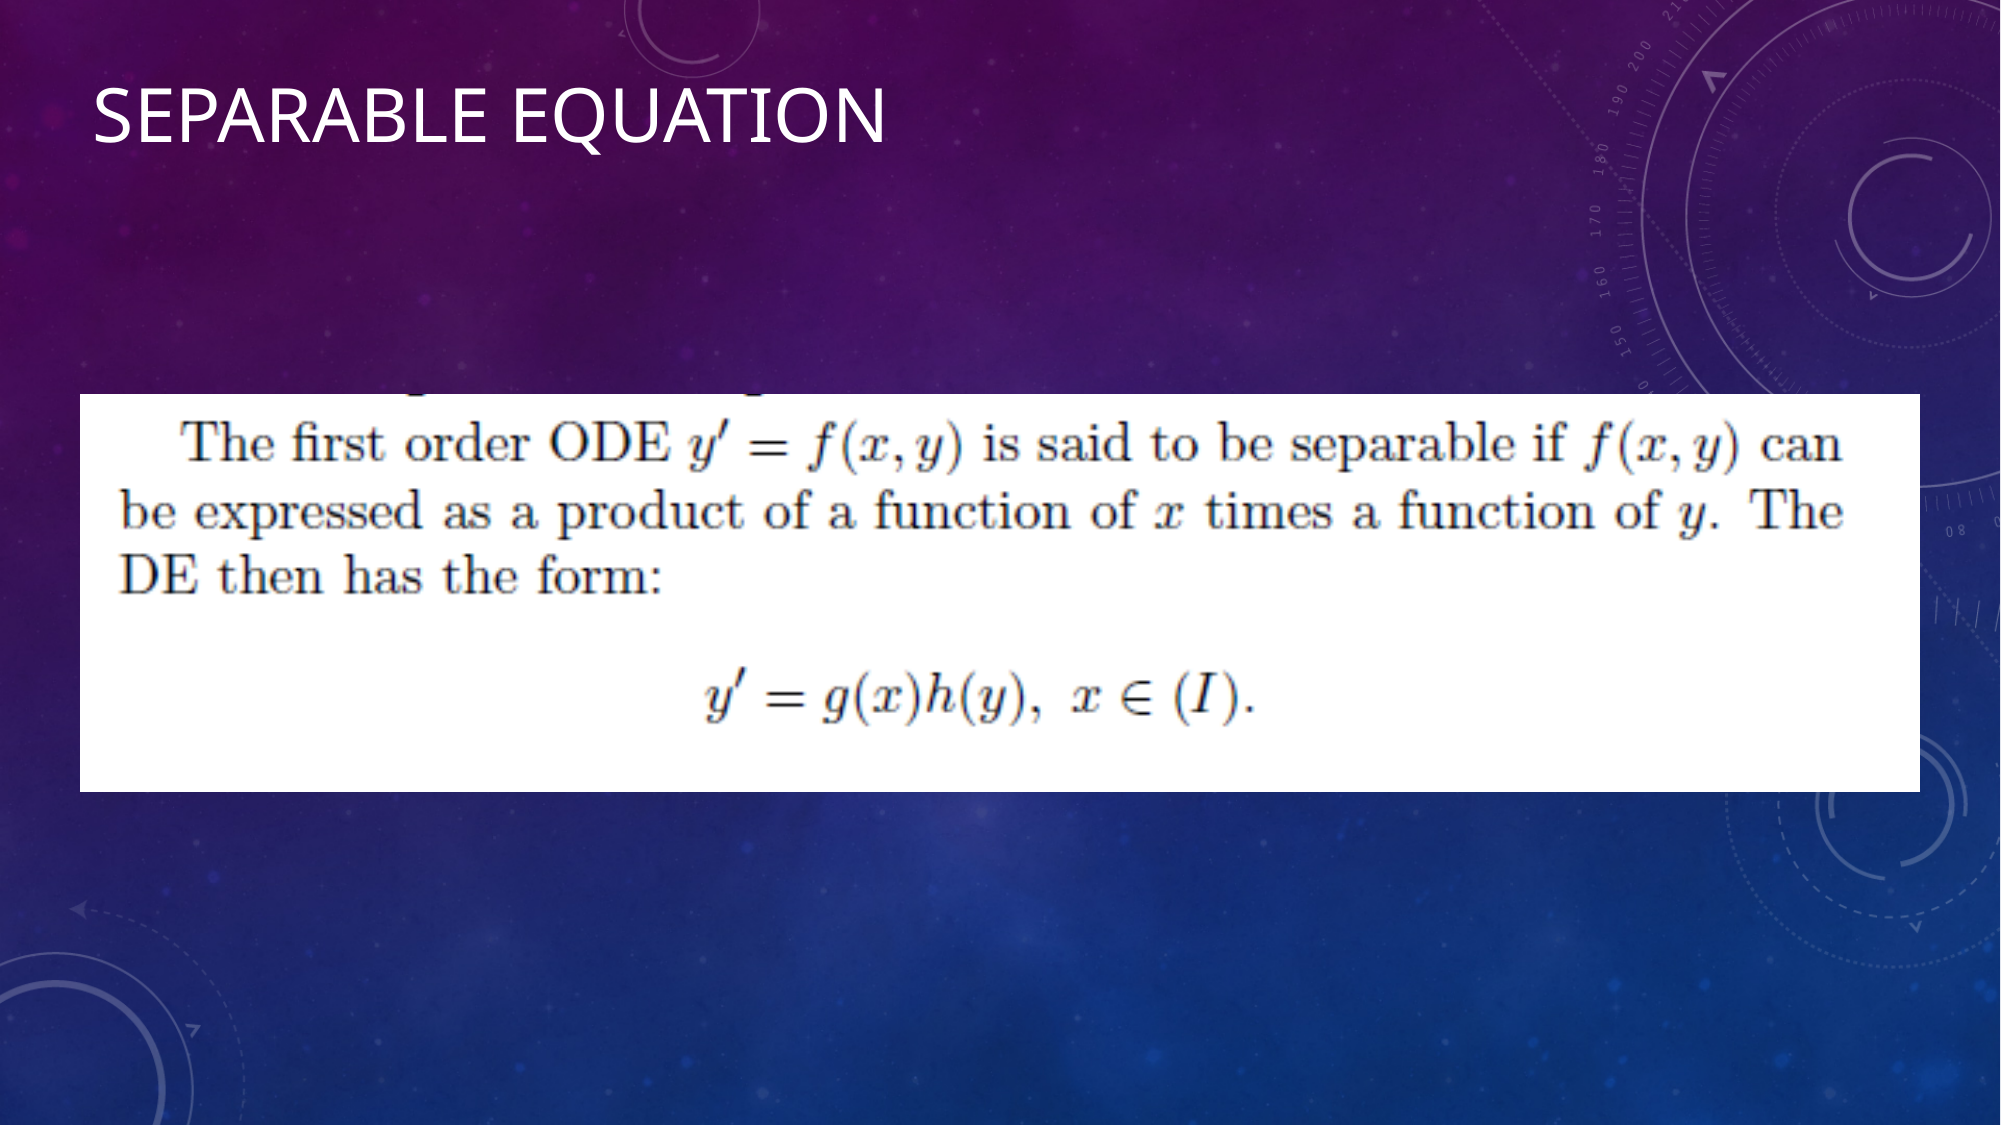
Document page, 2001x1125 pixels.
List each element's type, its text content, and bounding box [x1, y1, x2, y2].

picture [0, 0, 2001, 1125]
title SEPARABLE EQUATION [77, 37, 1740, 277]
